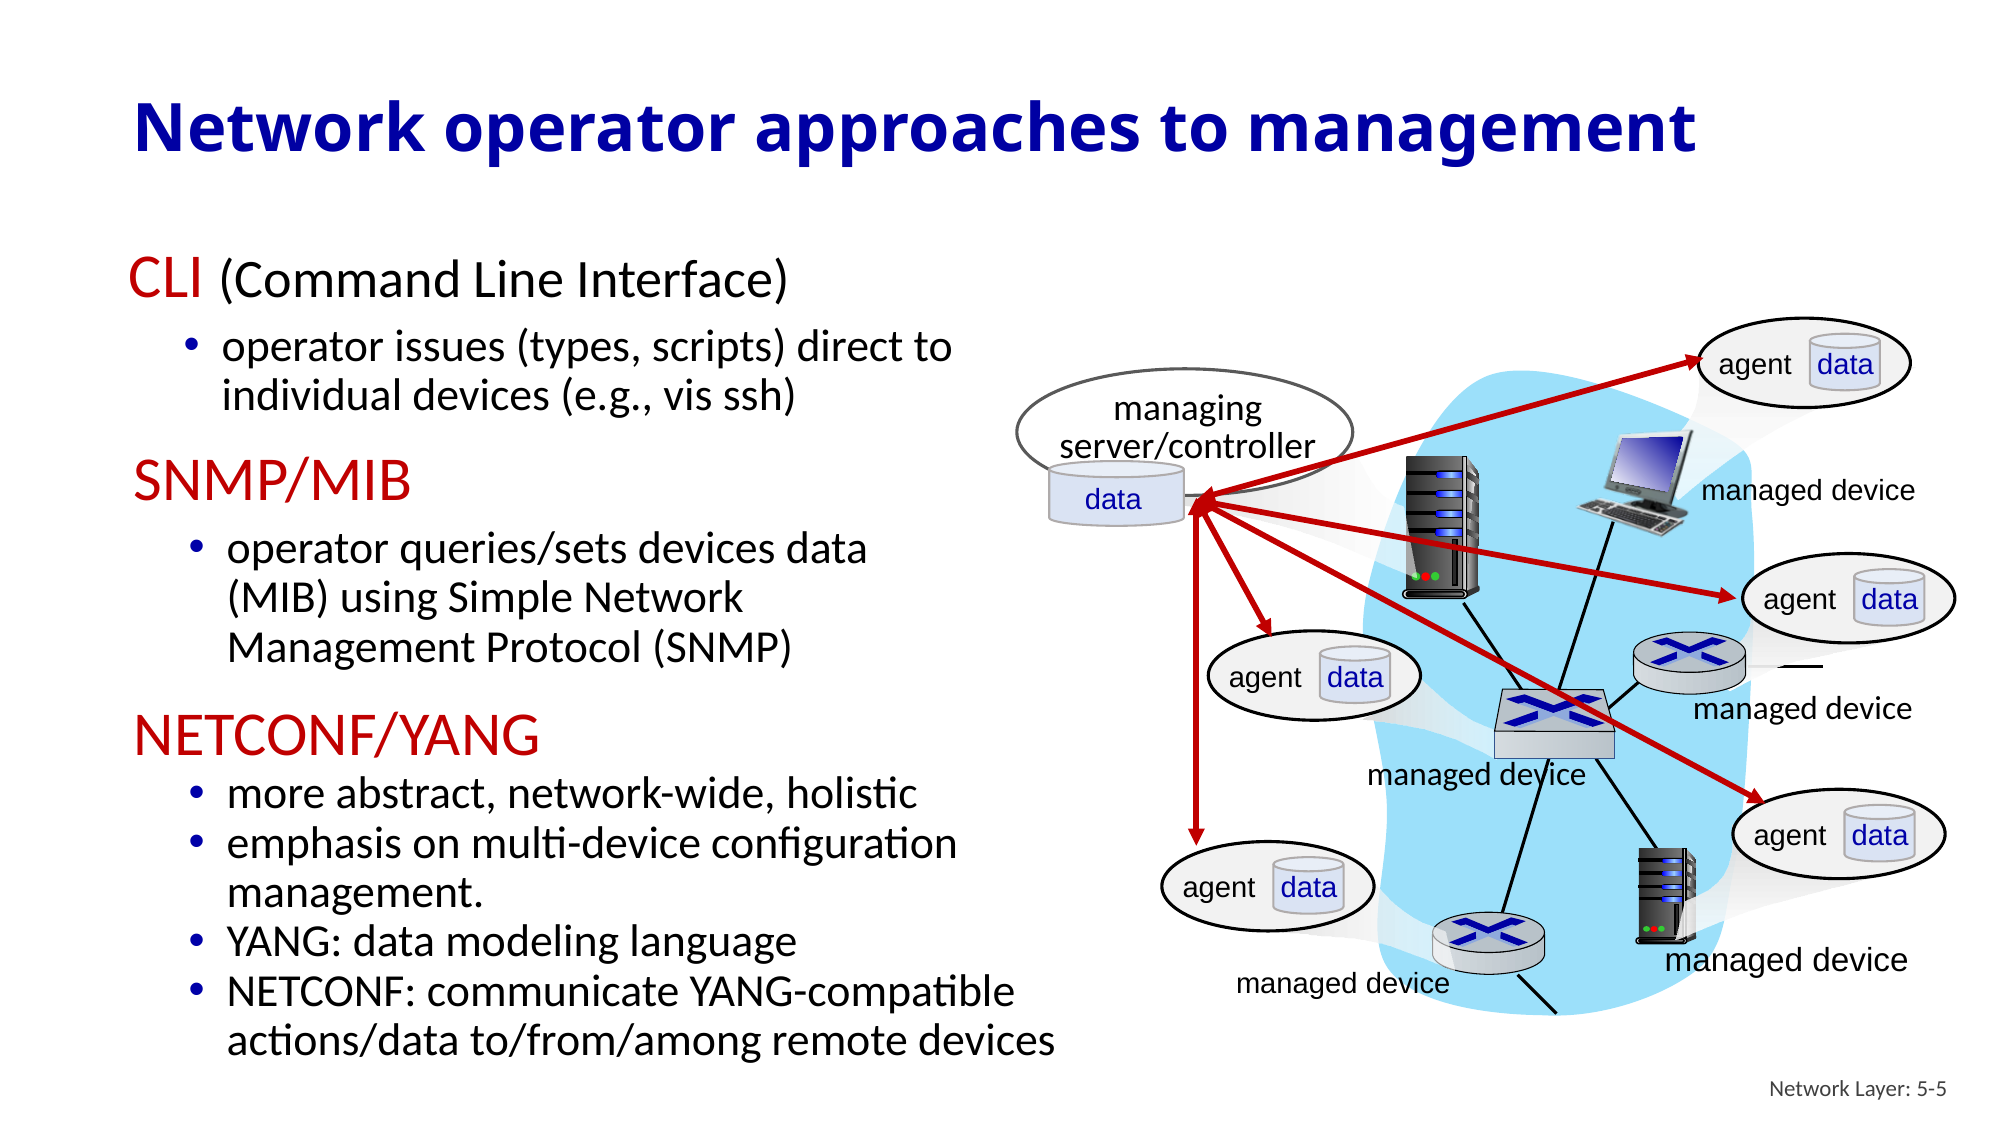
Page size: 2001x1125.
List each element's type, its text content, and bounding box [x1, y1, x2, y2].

slide_number Network Layer: 5-5 [1512, 1056, 1963, 1117]
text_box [1545, 971, 1932, 1008]
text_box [1220, 971, 1517, 1008]
title Network operator approaches to management [117, 56, 1843, 203]
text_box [1195, 357, 1766, 846]
text_box [1467, 1008, 1614, 1016]
text_box SNMP/MIB operator queries/sets devices data (MIB) using Simple Network Management Protocol (SNMP) [97, 438, 991, 691]
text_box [1432, 971, 1545, 975]
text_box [1517, 974, 1557, 1014]
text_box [1016, 368, 1195, 578]
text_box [1161, 318, 1955, 971]
text_box NETCONF/YANG more abstract, network-wide, holistic emphasis on multi-device configuration management. YANG: data modeling language NETCONF: communicate YANG-compatible actions/data to/from/among remote devices [97, 694, 1099, 1081]
text_box CLI (Command Line Interface) operator issues (types, scripts) direct to individual devices (e.g., vis ssh) [92, 236, 1005, 438]
